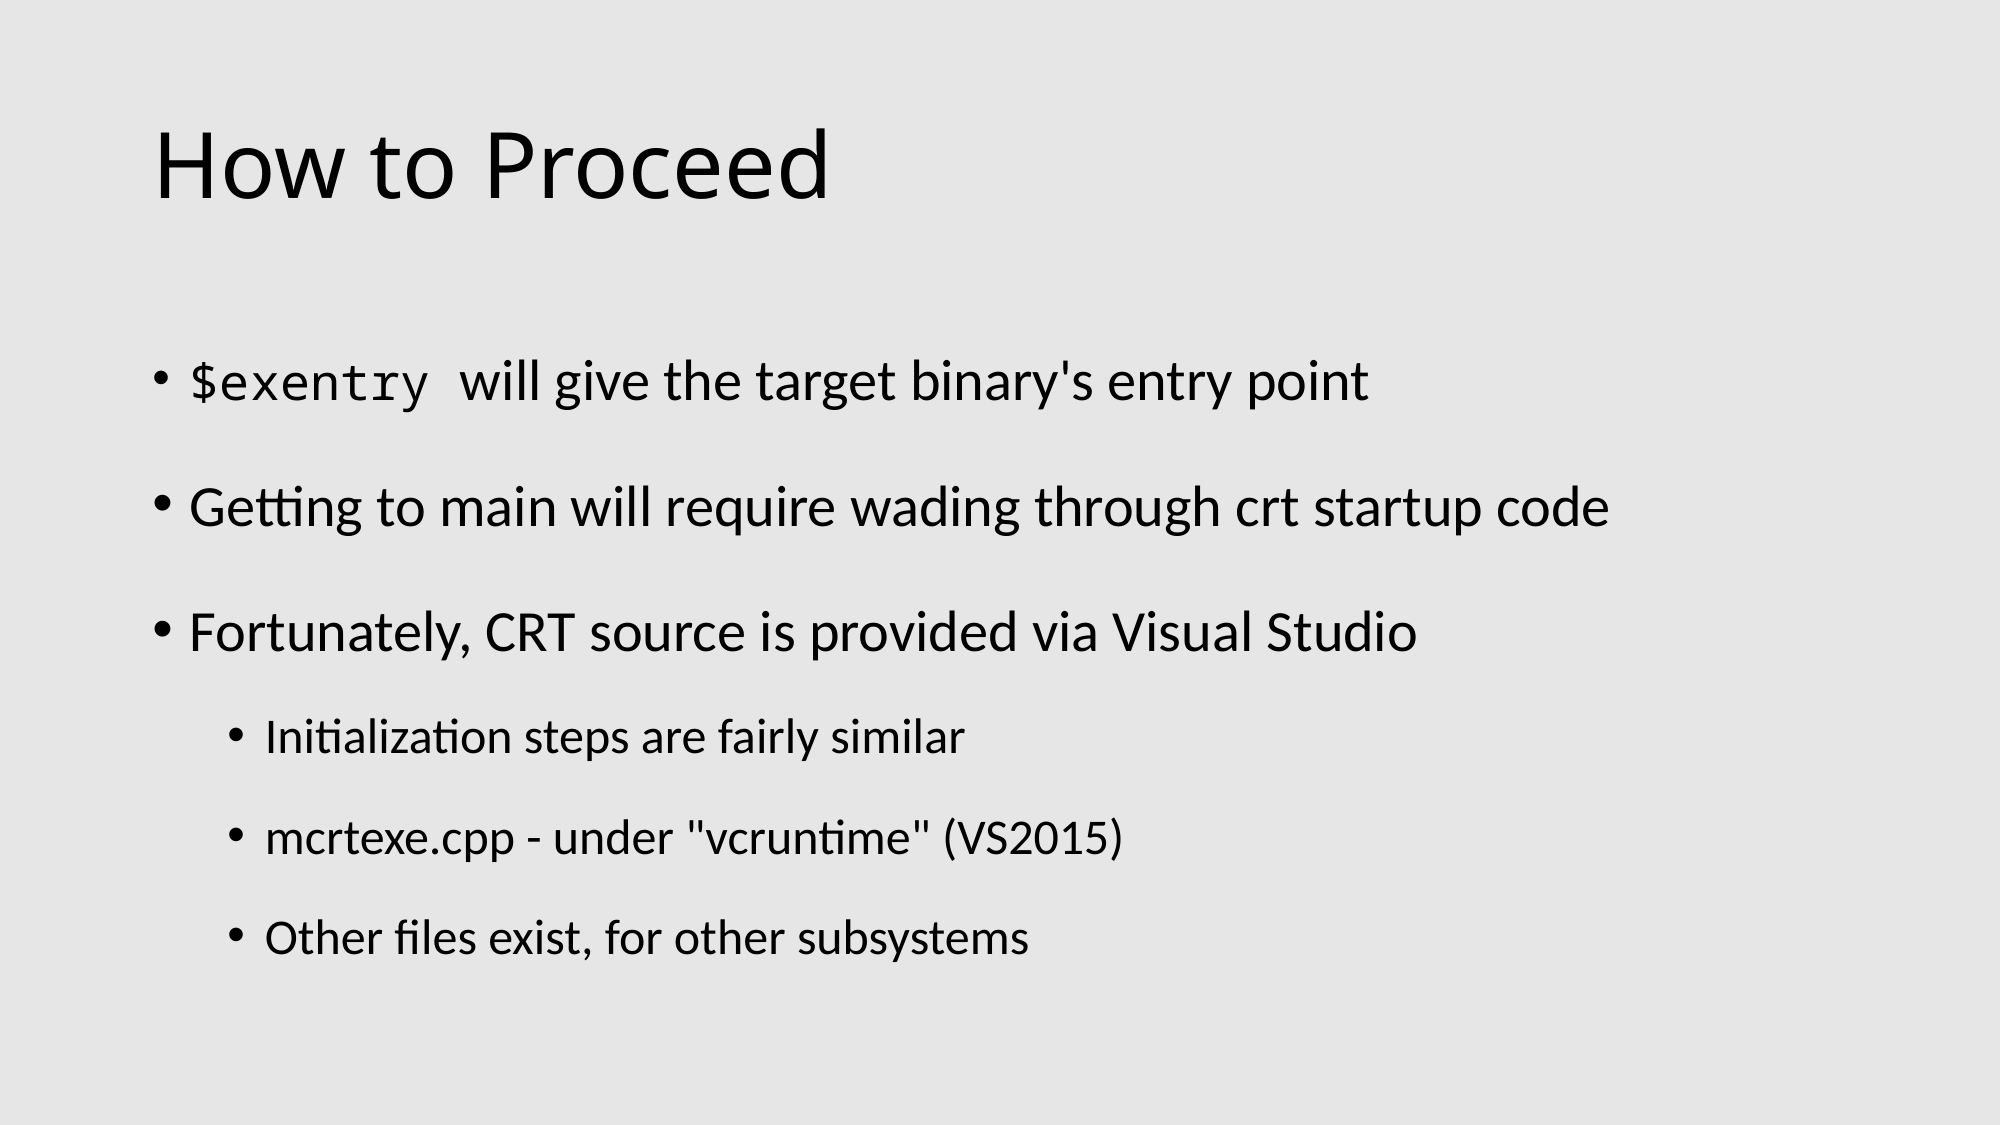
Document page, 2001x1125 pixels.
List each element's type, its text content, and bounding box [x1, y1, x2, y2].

title How to Proceed [137, 59, 1863, 278]
list $exentry will give the target binary's entry point Getting to main will require wading through crt startup code Fortunately, CRT source is provided via Visual Studio Initialization steps are fairly similar mcrtexe.cpp - under "vcruntime" (VS2015) Other files exist, for other subsystems [137, 299, 1863, 1014]
